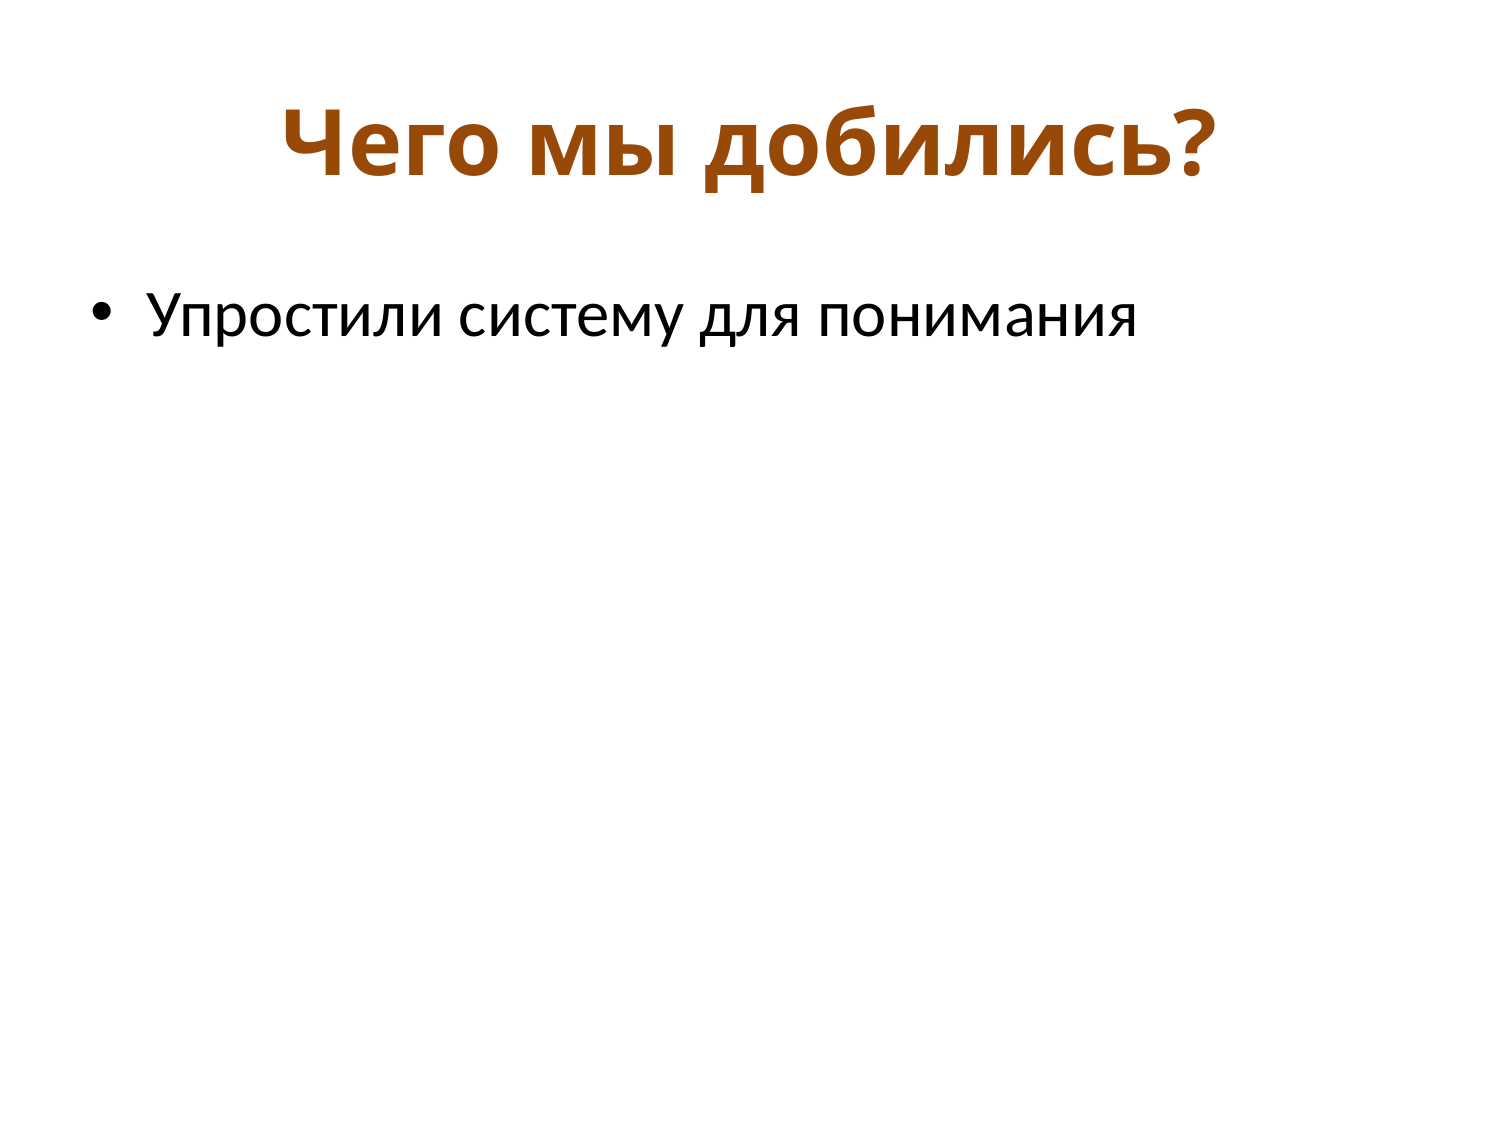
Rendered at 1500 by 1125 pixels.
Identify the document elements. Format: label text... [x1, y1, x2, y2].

title Чего мы добились? [75, 45, 1425, 233]
list Упростили систему для понимания [75, 262, 1425, 1005]
